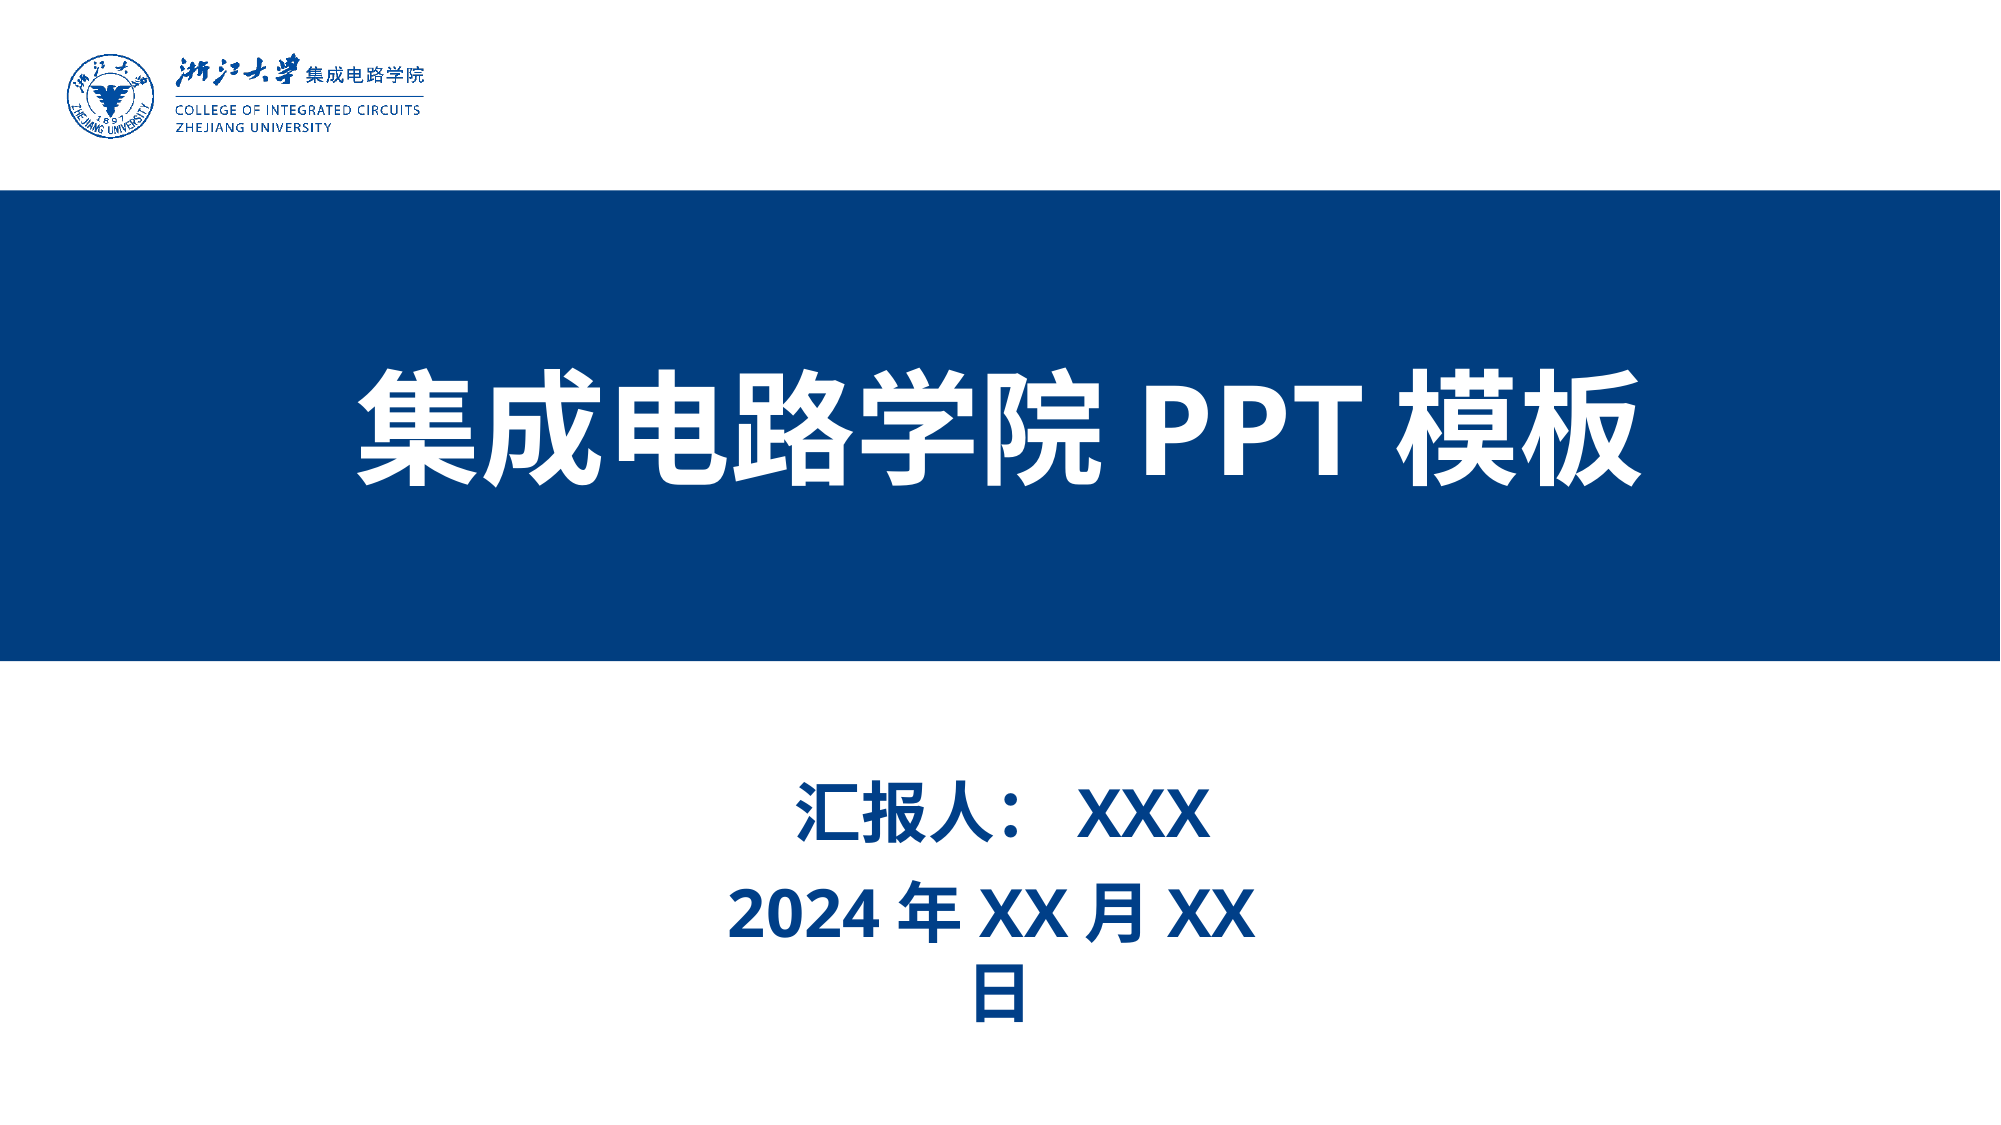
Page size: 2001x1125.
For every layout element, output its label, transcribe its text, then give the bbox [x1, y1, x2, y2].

text_box 汇报人：XXX [721, 752, 1318, 869]
text_box 2024年XX月XX日 [682, 869, 1318, 1033]
picture [58, 0, 432, 220]
text_box 集成电路学院PPT模板 [144, 339, 1856, 512]
text_box [0, 190, 2000, 662]
